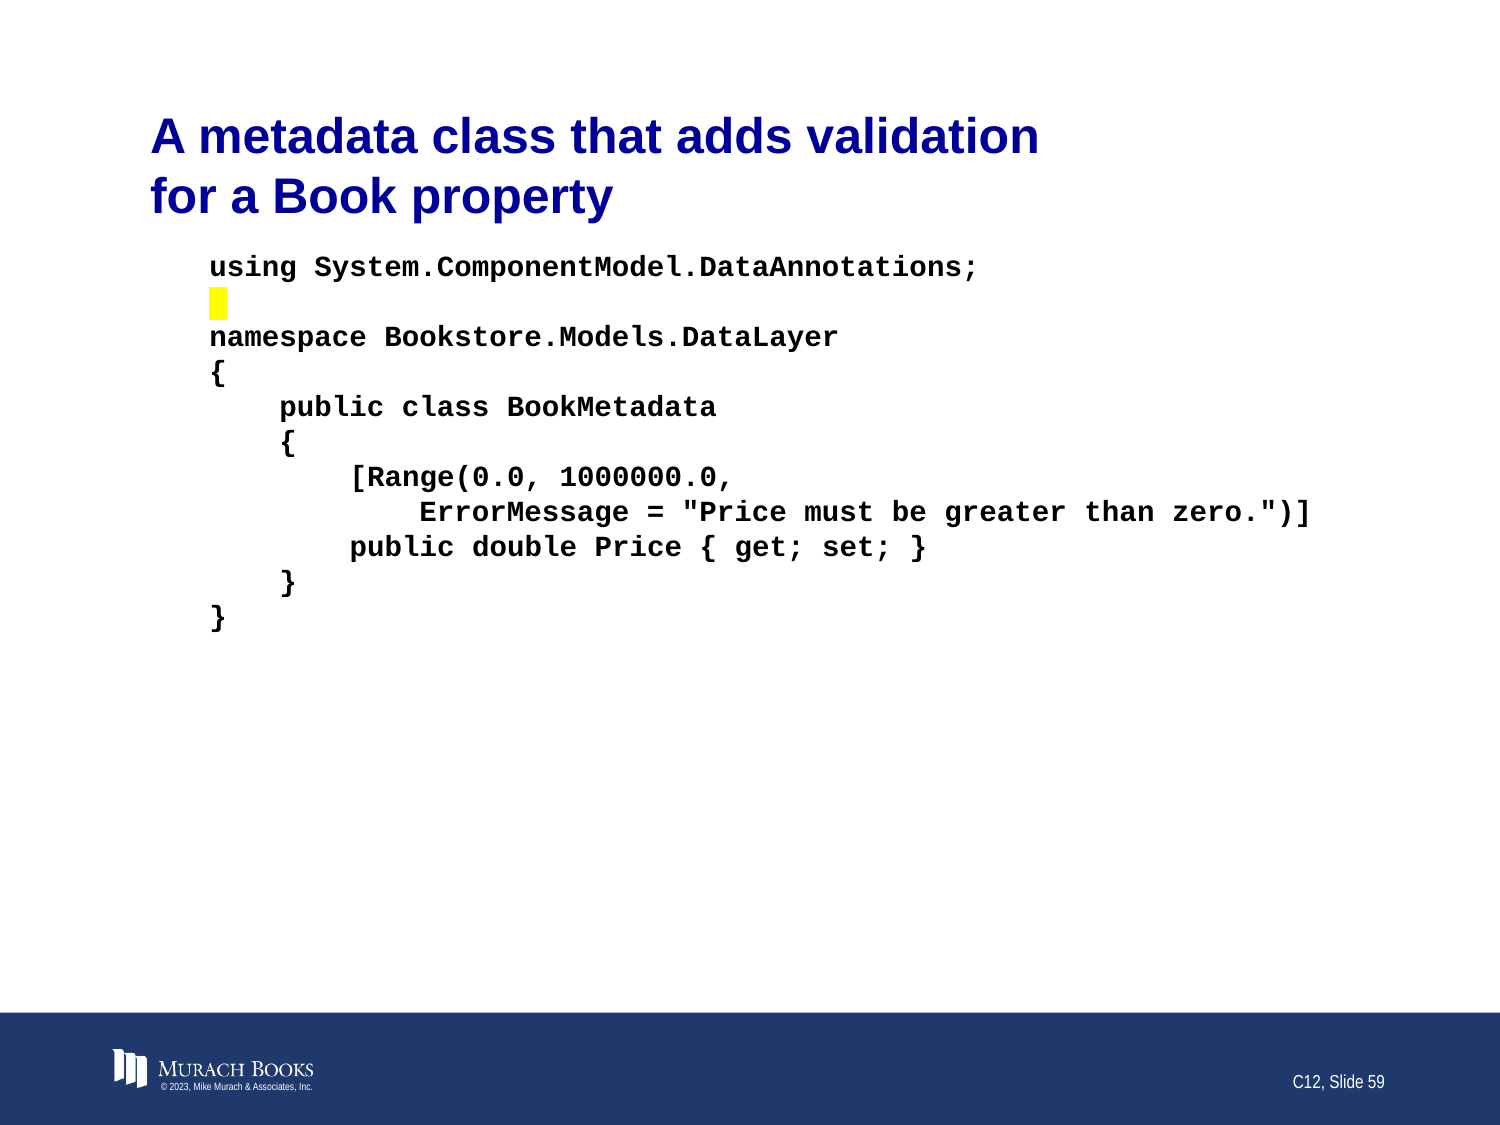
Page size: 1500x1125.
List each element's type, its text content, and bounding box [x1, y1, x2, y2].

slide_number C12, Slide 59 [1087, 1025, 1400, 1100]
footer © 2023, Mike Murach & Associates, Inc. [12, 1025, 463, 1100]
title A metadata class that adds validation for a Book property [150, 102, 1350, 224]
list using System.ComponentModel.DataAnnotations; namespace Bookstore.Models.DataLayer { public class BookMetadata { [Range(0.0, 1000000.0, ErrorMessage = "Price must be greater than zero.")] public double Price { get; set; } } } [137, 239, 1350, 978]
